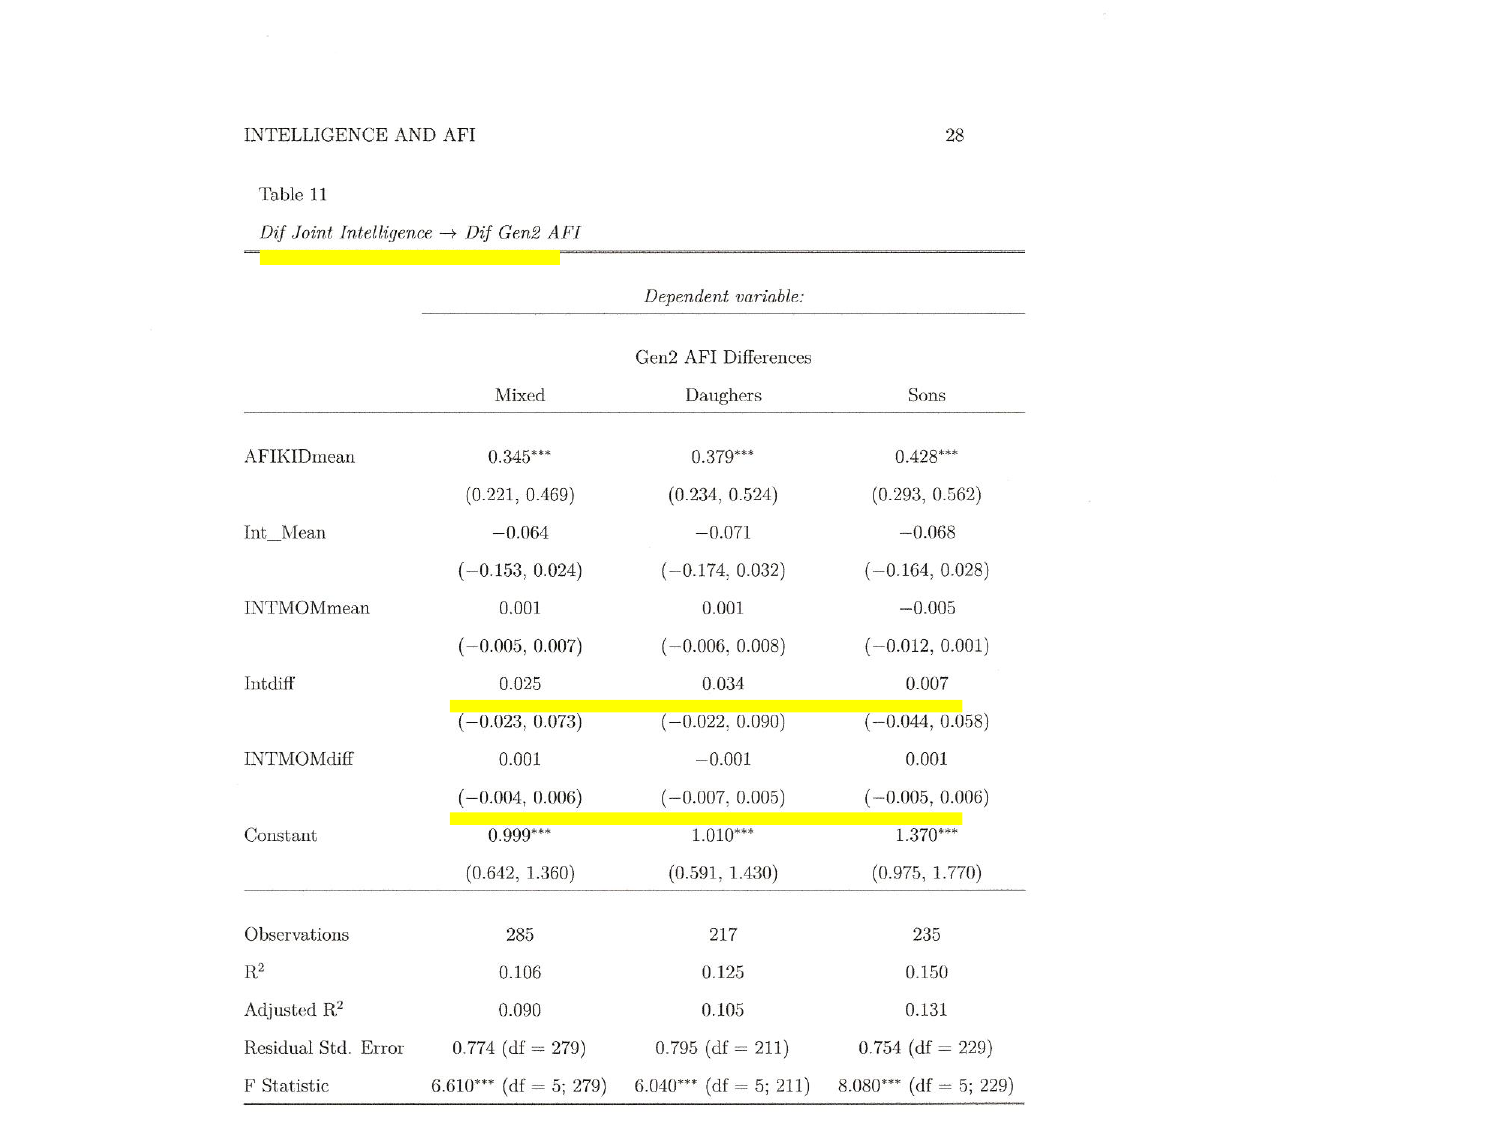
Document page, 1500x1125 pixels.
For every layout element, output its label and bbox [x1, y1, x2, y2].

picture [118, 0, 1394, 1125]
